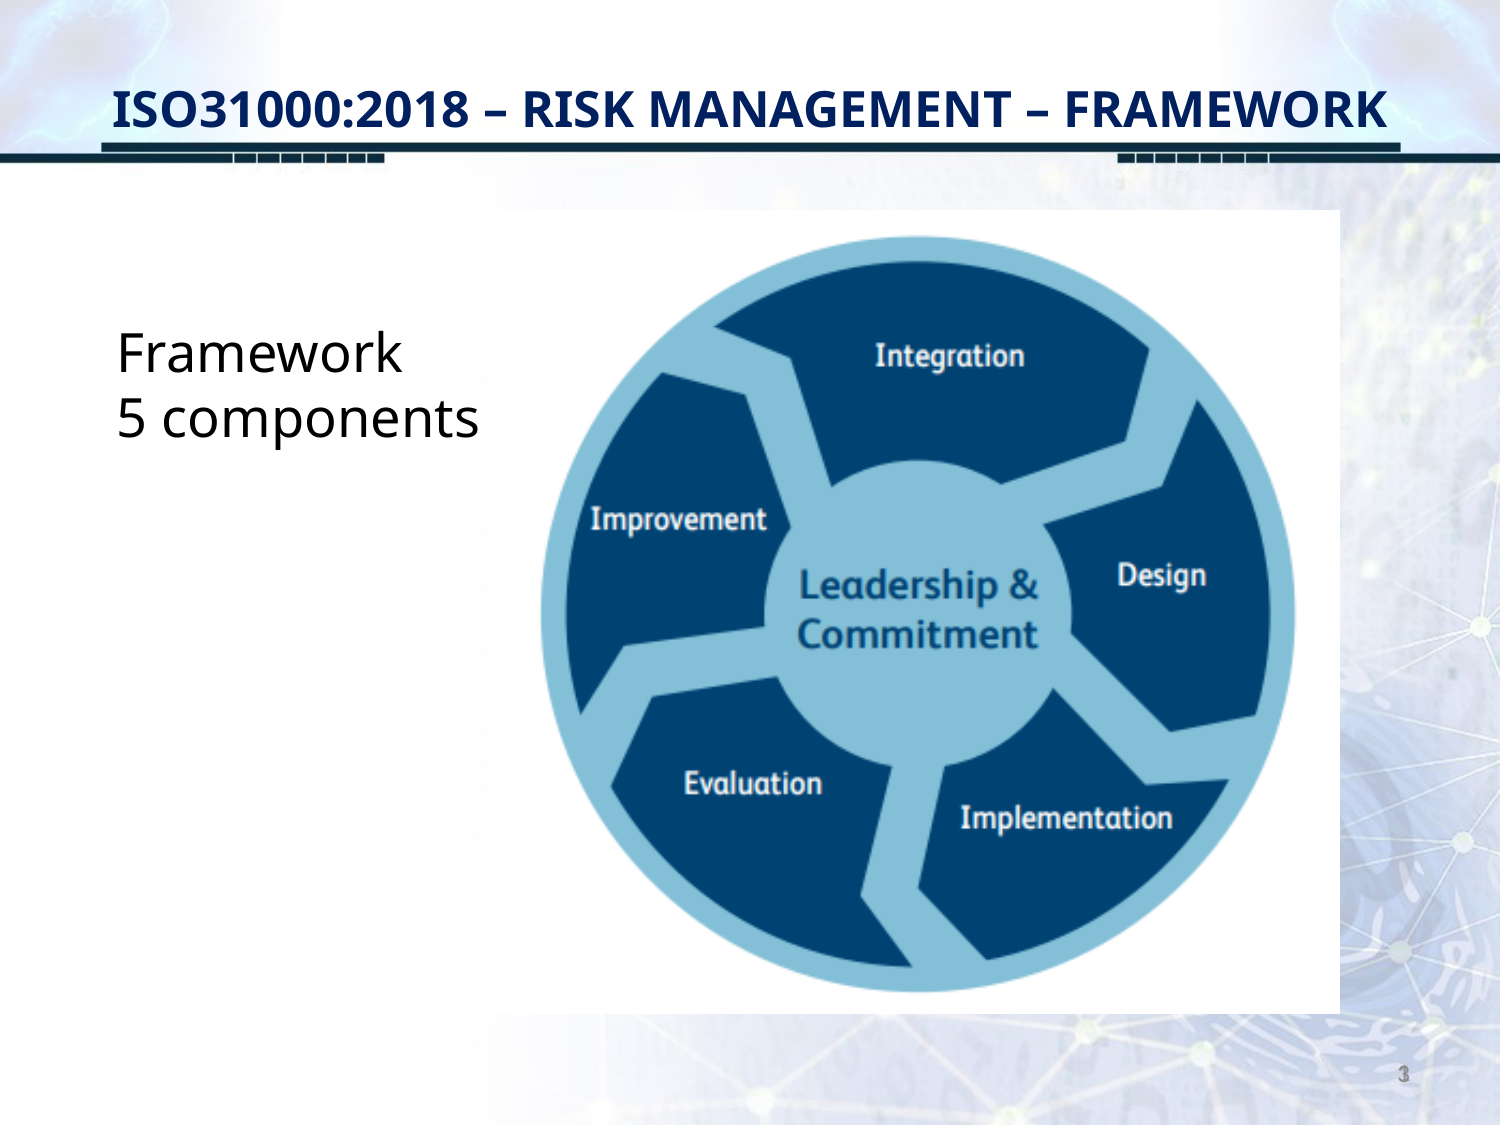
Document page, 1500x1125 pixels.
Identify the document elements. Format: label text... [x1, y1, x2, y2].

title ISO31000:2018 – RISK MANAGEMENT – FRAMEWORK [75, 34, 1425, 182]
picture [0, 0, 1500, 1125]
text_box Framework 5 components [102, 311, 482, 456]
slide_number 3 [1074, 1042, 1425, 1103]
